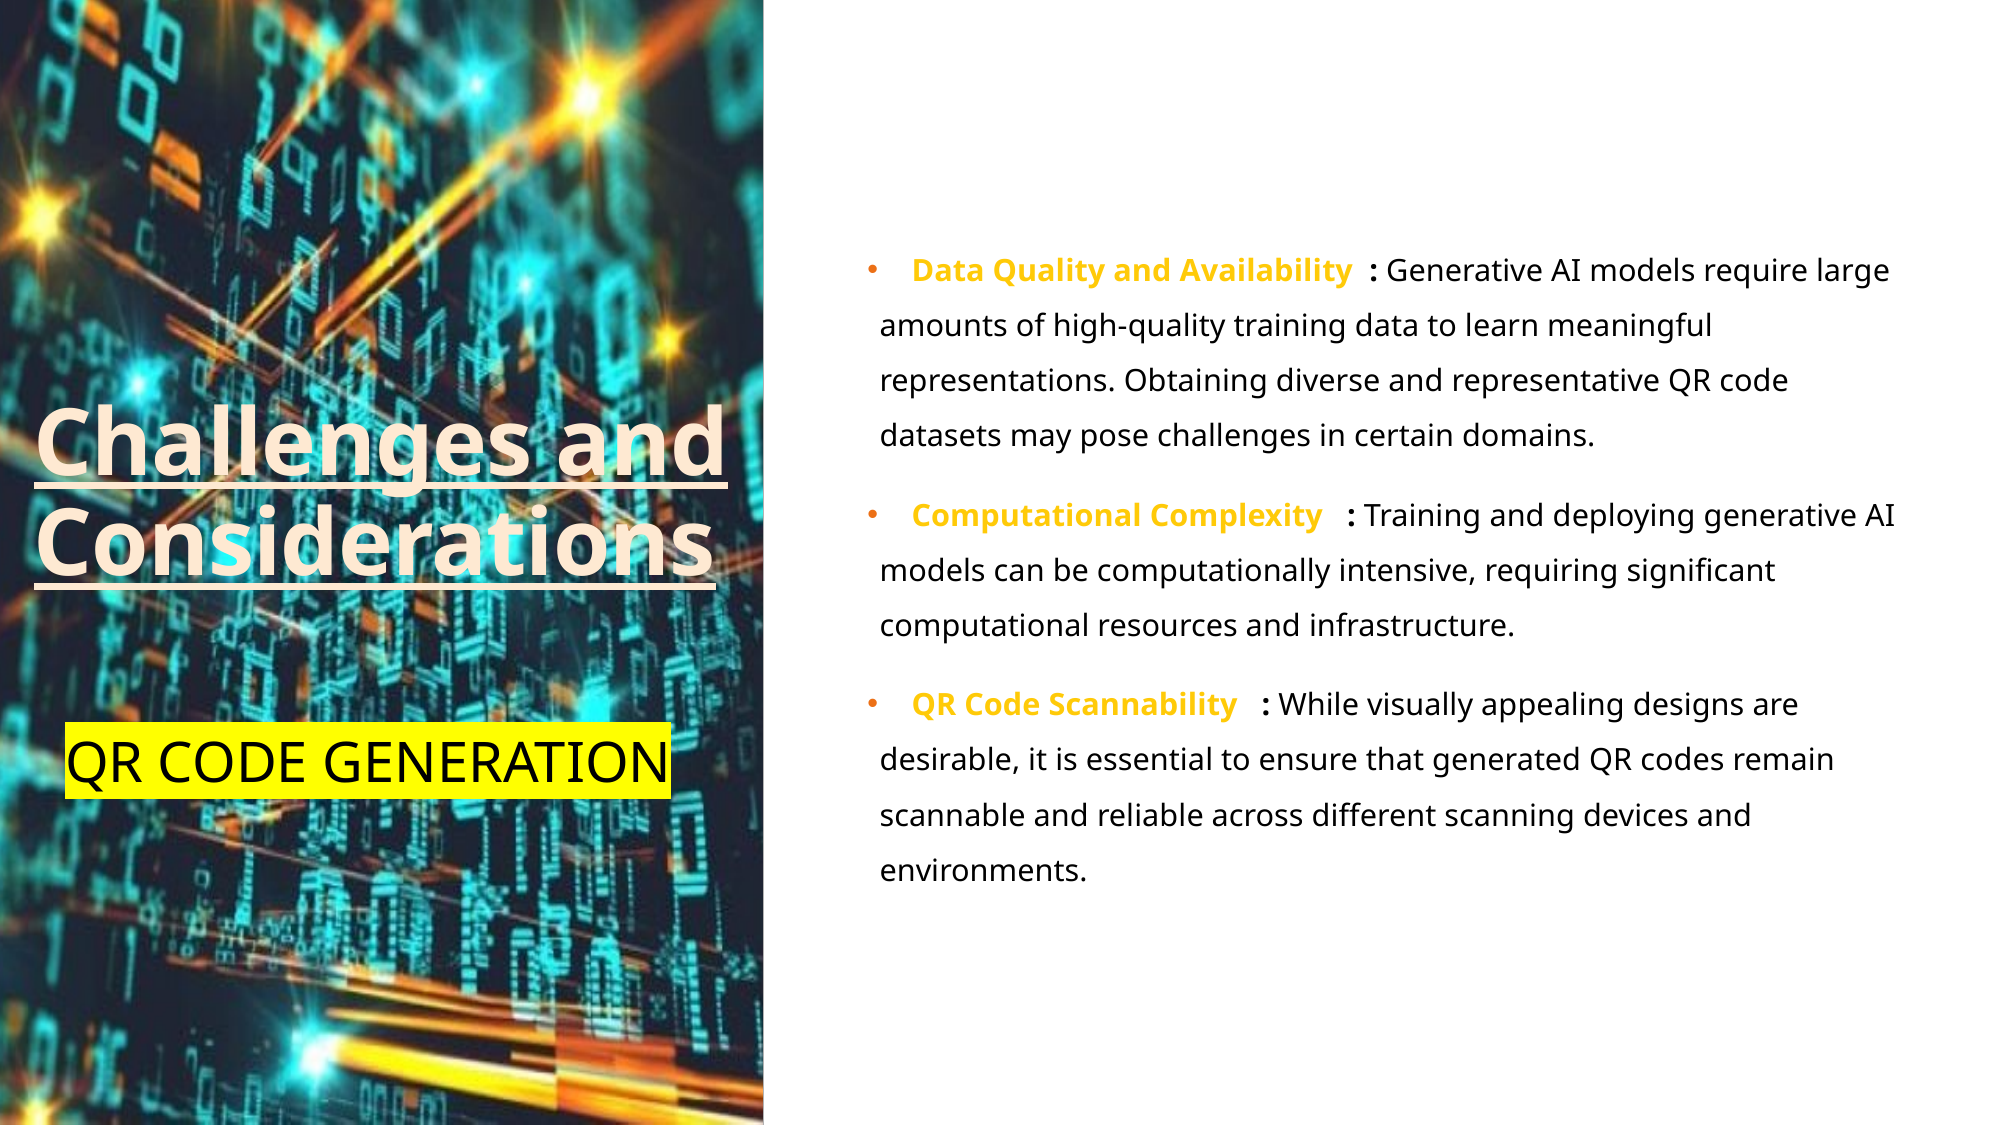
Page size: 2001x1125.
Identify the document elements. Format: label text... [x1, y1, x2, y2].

list Data Quality and Availability : Generative AI models require large amounts of high-quality training data to learn meaningful representations. Obtaining diverse and representative QR code datasets may pose challenges in certain domains. Computational Complexity : Training and deploying generative AI models can be computationally intensive, requiring significant computational resources and infrastructure. QR Code Scannability : While visually appealing designs are desirable, it is essential to ensure that generated QR codes remain scannable and reliable across different scanning devices and environments. [867, 224, 1913, 901]
picture [0, 0, 764, 1125]
